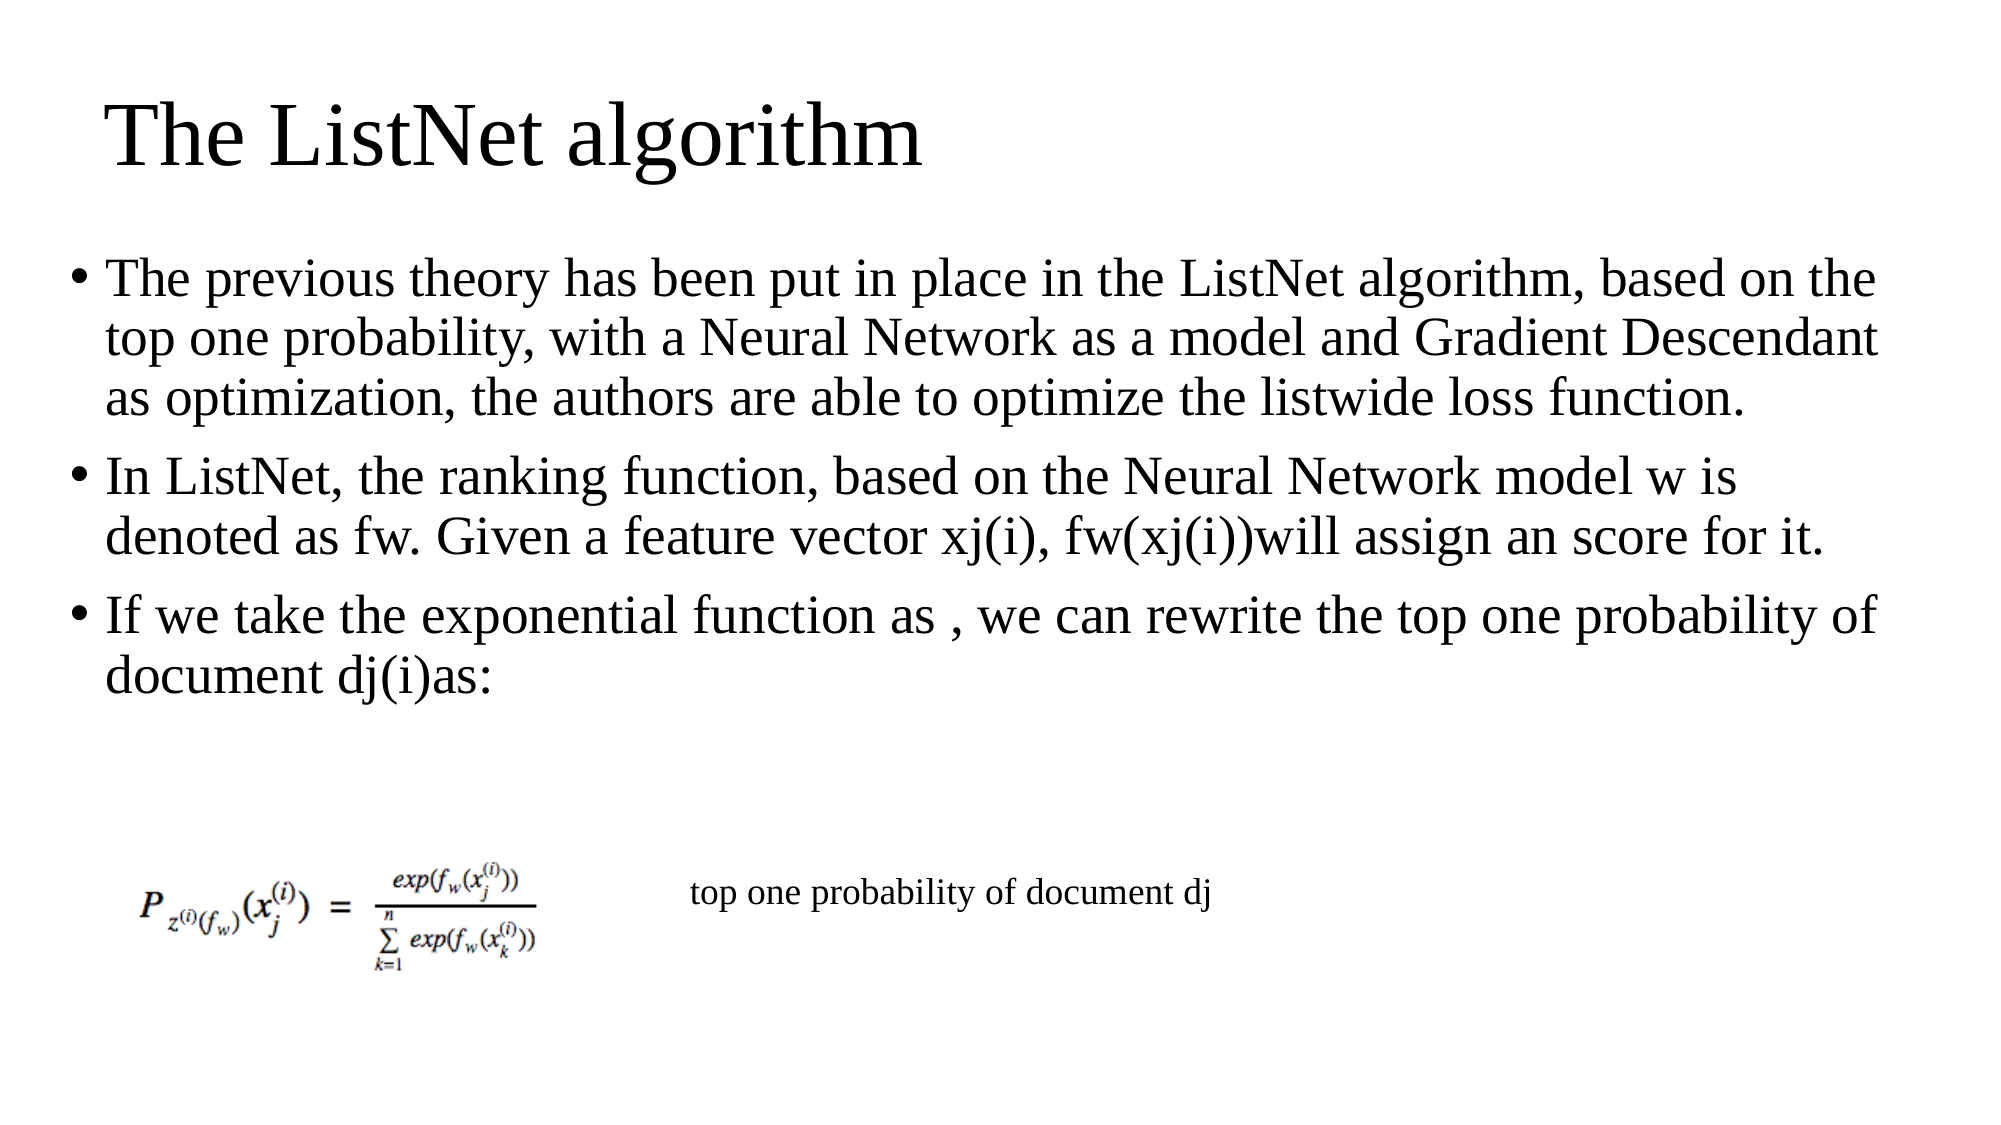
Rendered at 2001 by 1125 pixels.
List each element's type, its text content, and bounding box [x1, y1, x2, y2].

title The ListNet algorithm [88, 27, 1814, 240]
picture [54, 828, 615, 1013]
text_box top one probability of document dj [675, 859, 1735, 920]
list The previous theory has been put in place in the ListNet algorithm, based on the top one probability, with a Neural Network as a model and Gradient Descendant as optimization, the authors are able to optimize the listwide loss function. In ListNet, the ranking function, based on the Neural Network model w is denoted as fw. Given a feature vector xj(i), fw(xj(i))will assign an score for it. If we take the exponential function as , we can rewrite the top one probability of document dj(i)as: [54, 240, 1912, 805]
